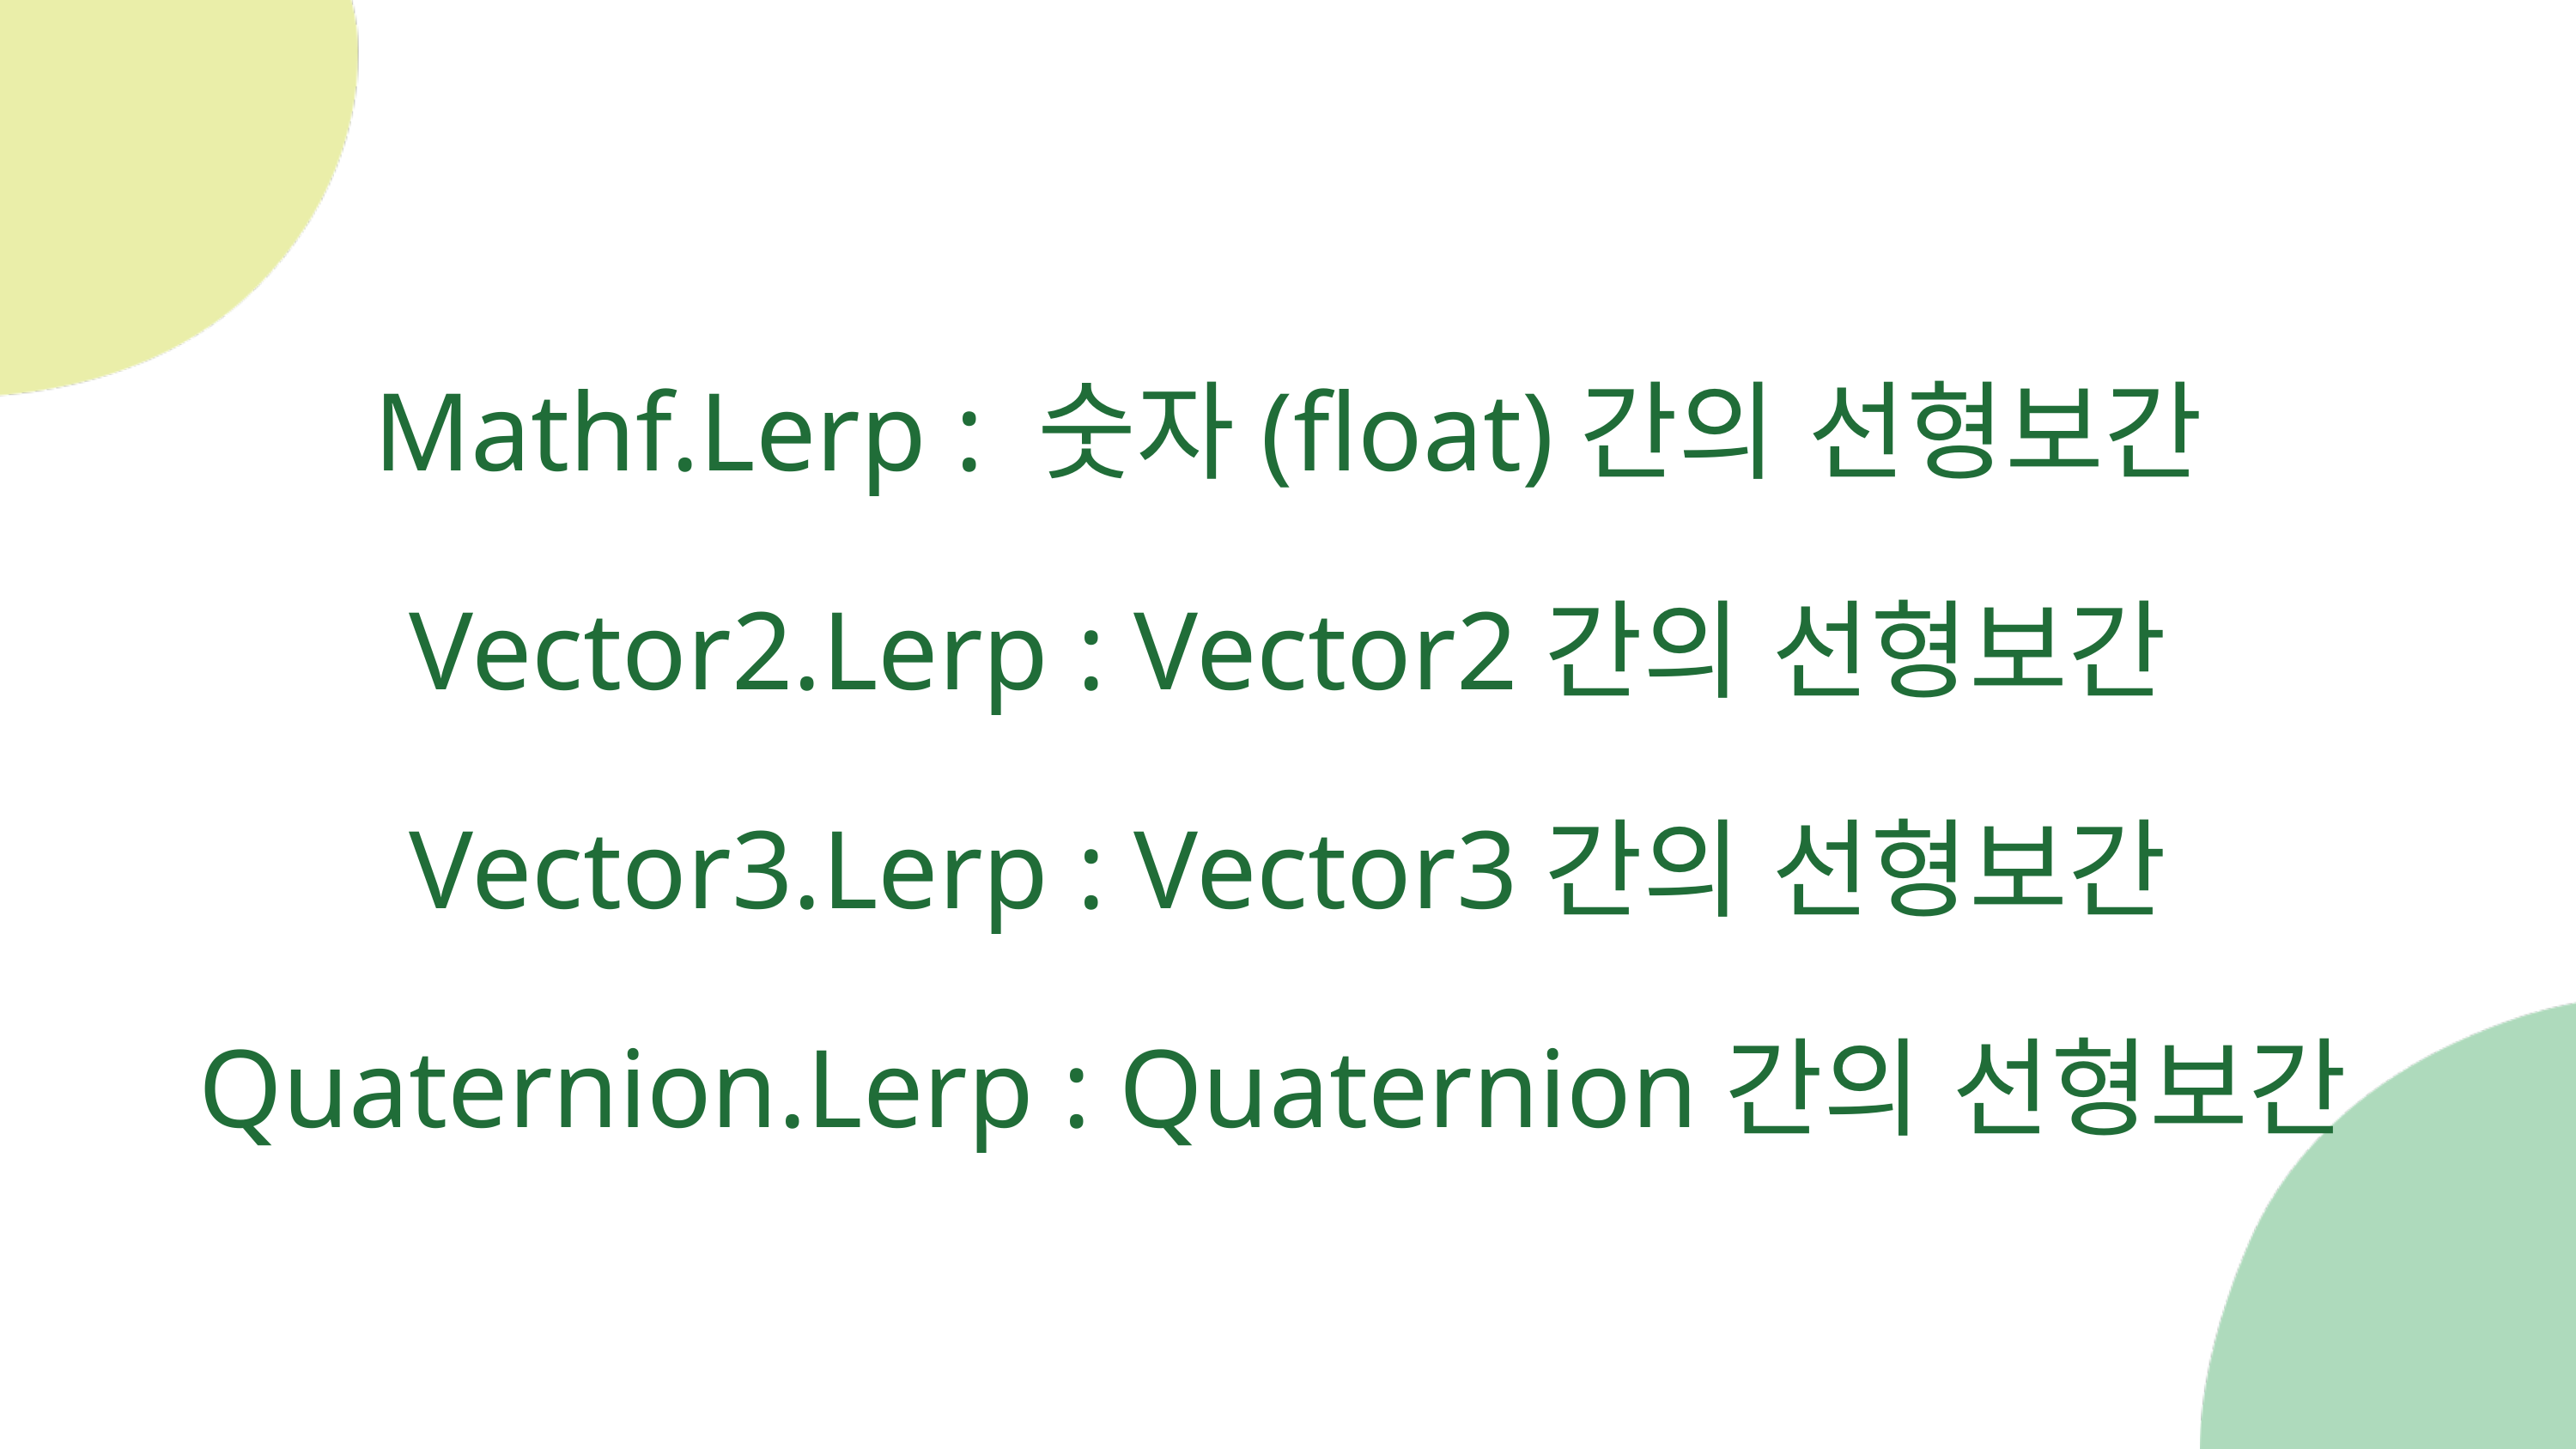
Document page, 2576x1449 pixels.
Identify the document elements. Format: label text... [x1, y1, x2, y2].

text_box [0, 0, 361, 400]
text_box Mathf.Lerp : 숫자(float)간의 선형보간 Vector2.Lerp : Vector2간의 선형보간 Vector3.Lerp : Vector3간의 선형보간 Quaternion.Lerp : Quaternion간의 선형보간 [24, 293, 2552, 1155]
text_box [2200, 989, 2576, 1449]
